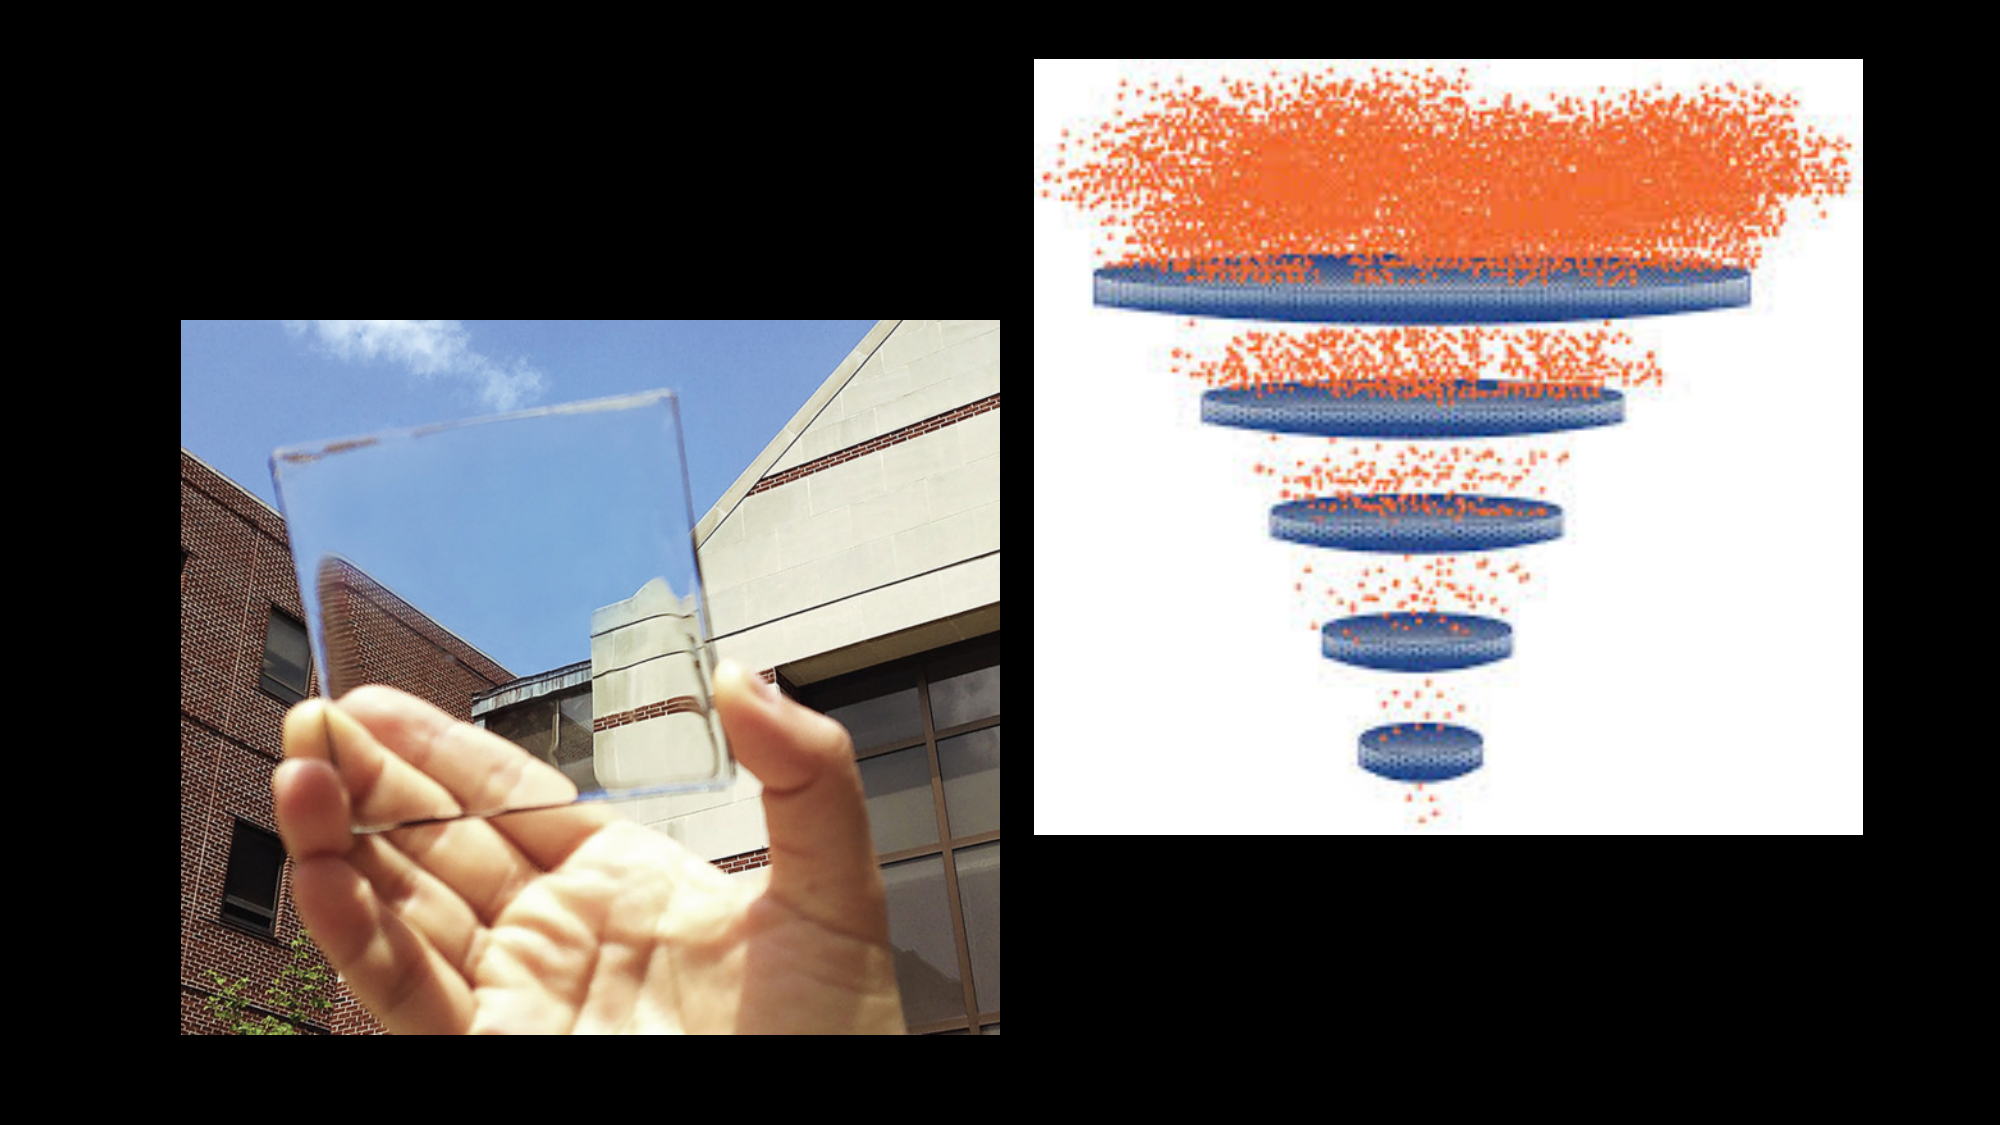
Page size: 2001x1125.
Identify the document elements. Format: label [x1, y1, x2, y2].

picture [1034, 59, 1863, 835]
list [181, 320, 1000, 1035]
